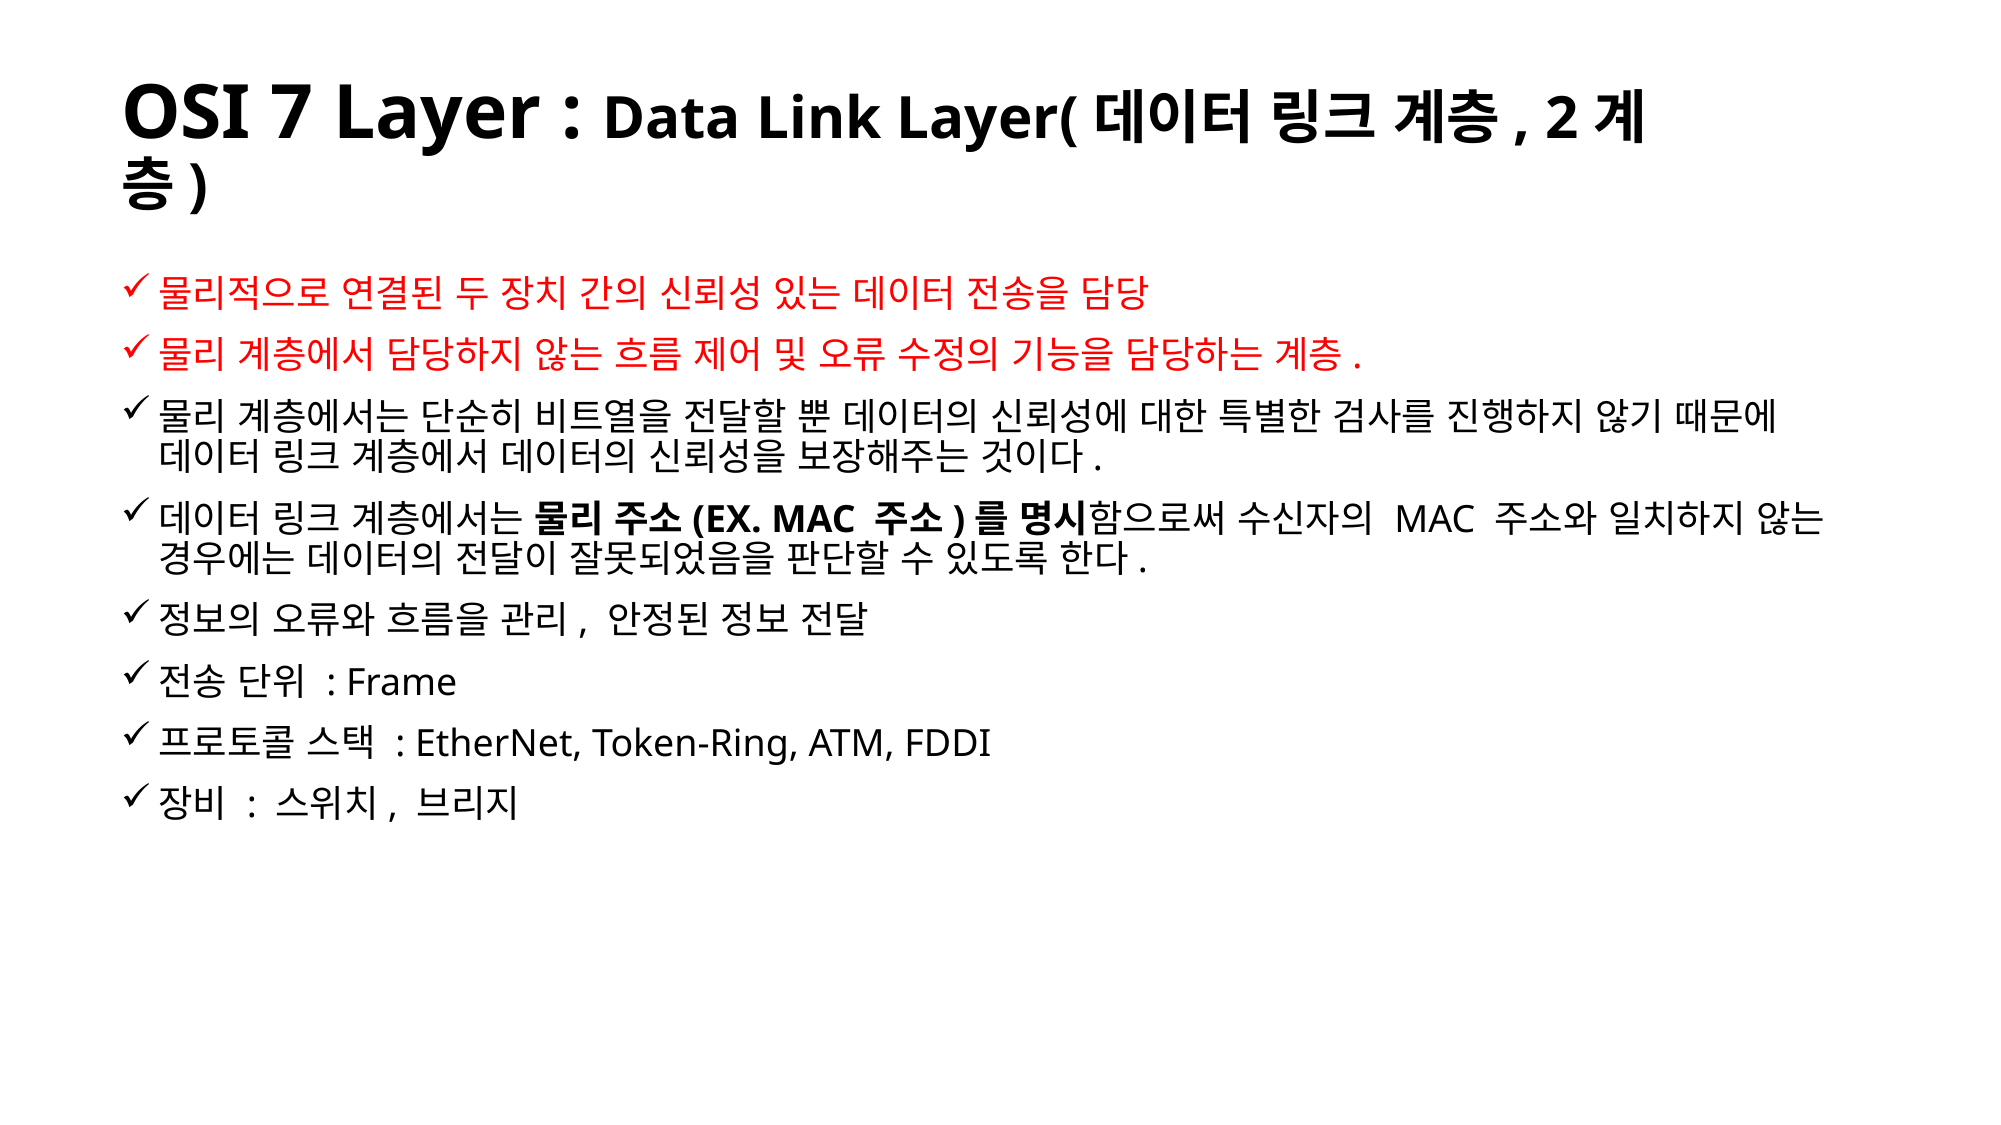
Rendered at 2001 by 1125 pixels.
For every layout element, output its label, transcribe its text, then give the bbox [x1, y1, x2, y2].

list 물리적으로 연결된 두 장치 간의 신뢰성 있는 데이터 전송을 담당 물리 계층에서 담당하지 않는 흐름 제어 및 오류 수정의 기능을 담당하는 계층. 물리 계층에서는 단순히 비트열을 전달할 뿐 데이터의 신뢰성에 대한 특별한 검사를 진행하지 않기 때문에 데이터 링크 계층에서 데이터의 신뢰성을 보장해주는 것이다. 데이터 링크 계층에서는 물리 주소(EX. MAC 주소)를 명시함으로써 수신자의 MAC 주소와 일치하지 않는 경우에는 데이터의 전달이 잘못되었음을 판단할 수 있도록 한다. 정보의 오류와 흐름을 관리, 안정된 정보 전달 전송 단위 : Frame 프로토콜 스택 : EtherNet, Token-Ring, ATM, FDDI 장비 : 스위치, 브리지 [105, 267, 1908, 1034]
title OSI 7 Layer : Data Link Layer(데이터 링크 계층, 2계층) [106, 74, 1722, 218]
